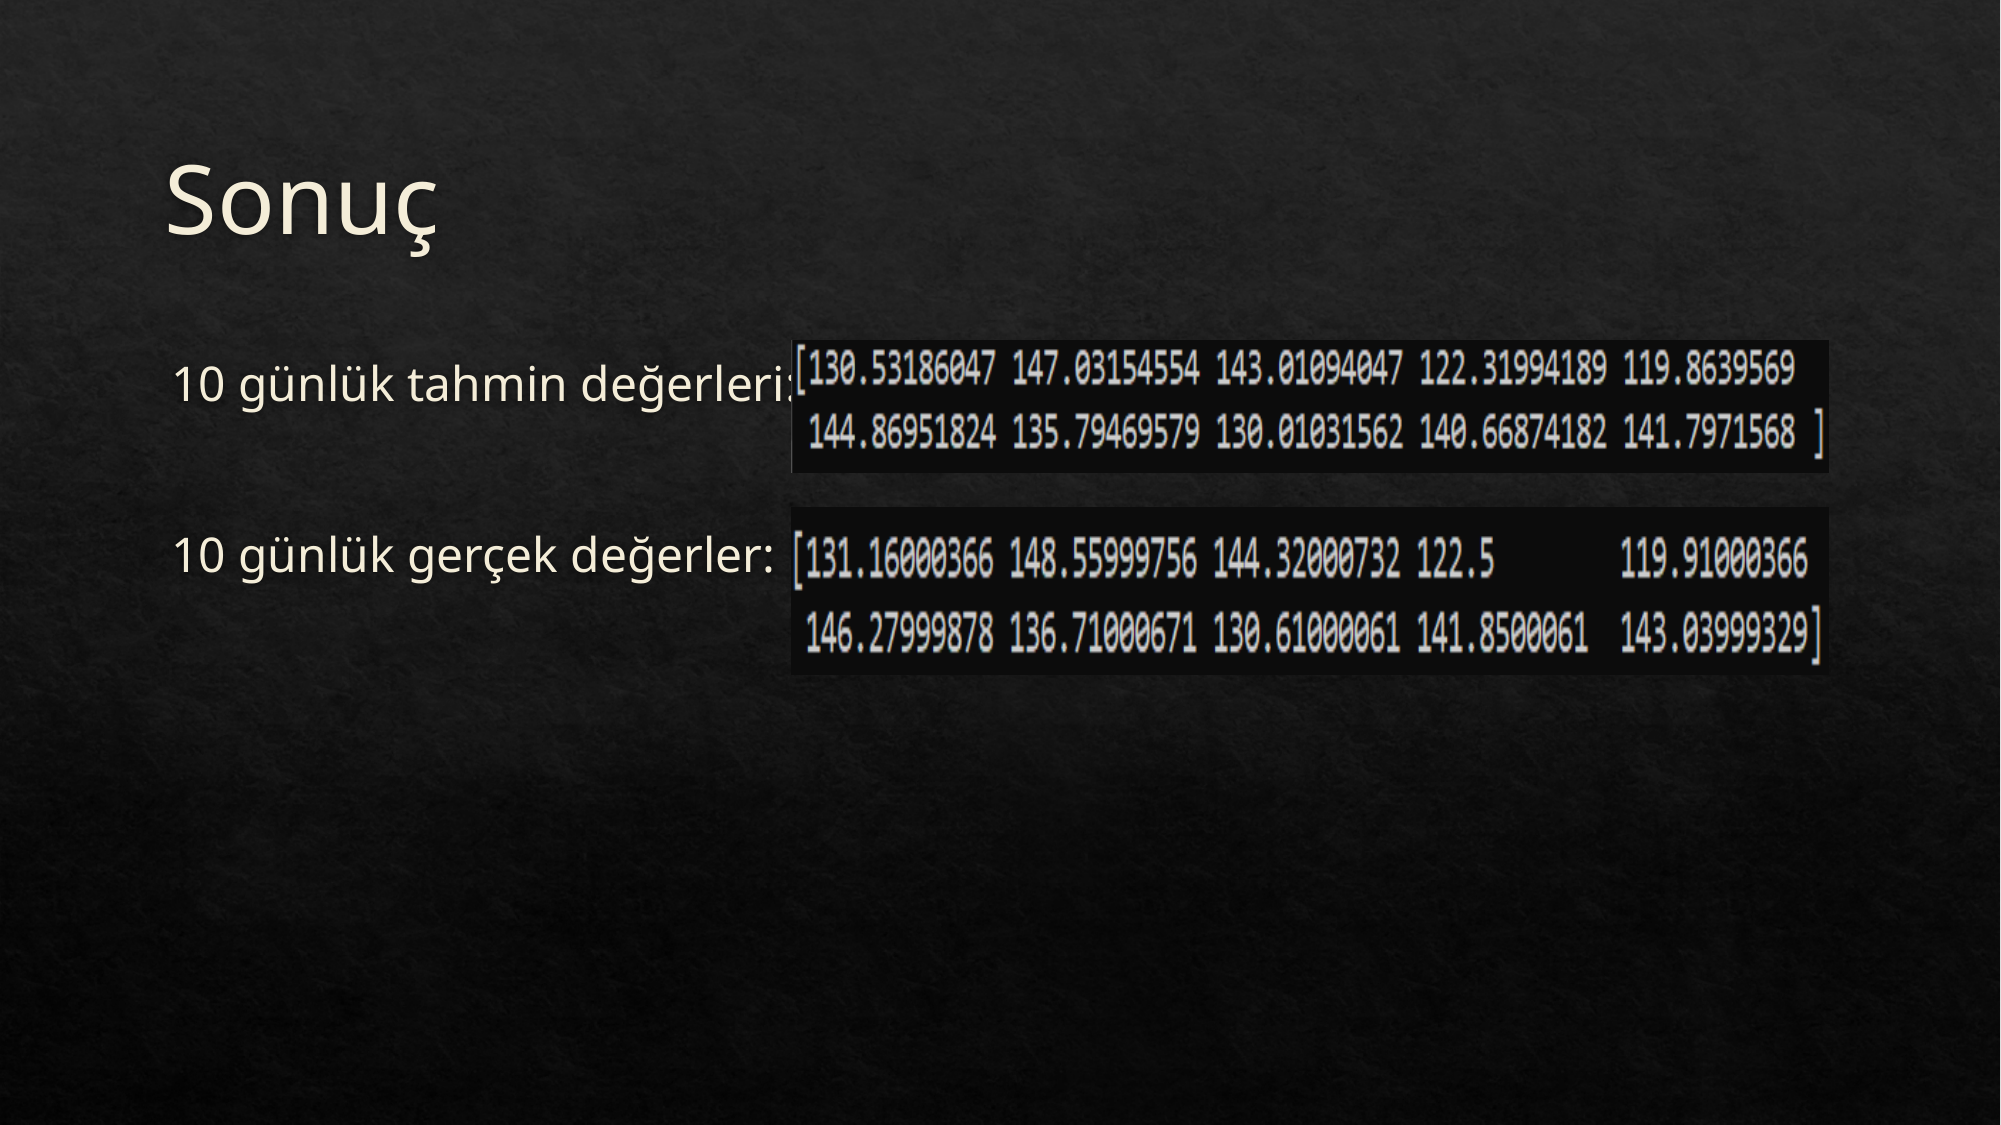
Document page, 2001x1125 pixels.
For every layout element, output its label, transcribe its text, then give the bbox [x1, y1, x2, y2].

list 10 günlük tahmin değerleri: 10 günlük gerçek değerler: [149, 340, 1849, 950]
picture [791, 340, 1829, 474]
picture [791, 507, 1829, 675]
title Sonuç [149, 99, 1849, 307]
